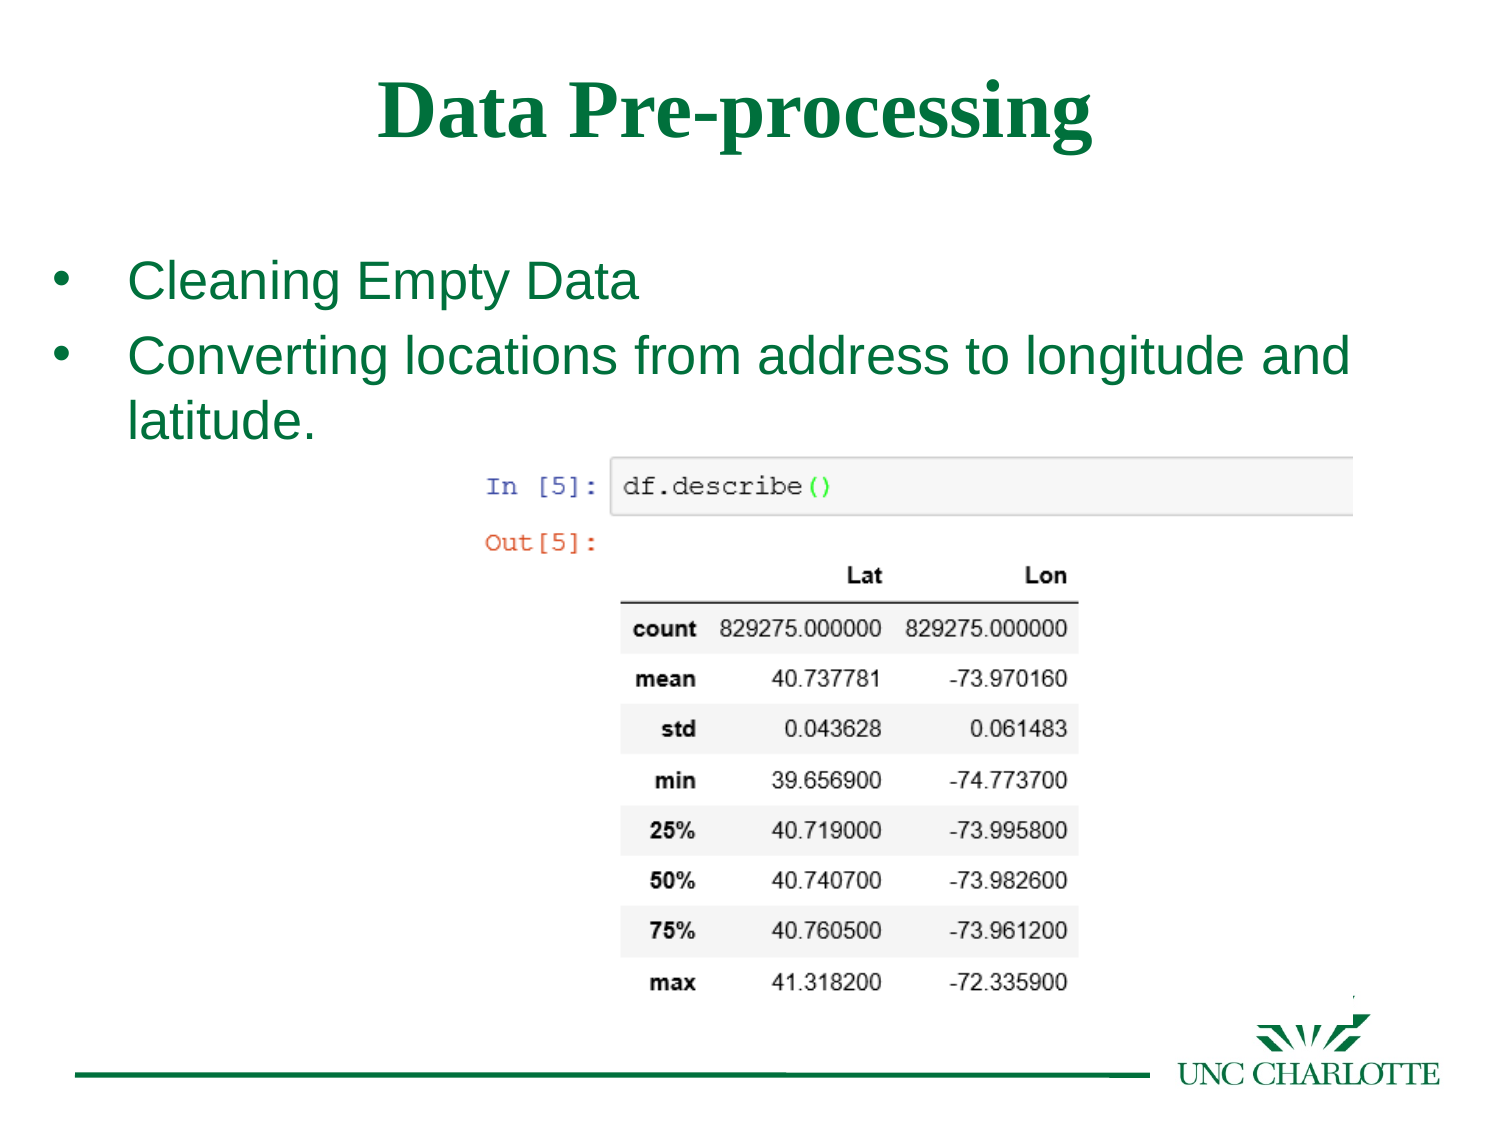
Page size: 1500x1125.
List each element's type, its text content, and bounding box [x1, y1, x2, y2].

picture [462, 424, 1444, 1089]
text_box Cleaning Empty Data Converting locations from address to longitude and latitude. [37, 237, 1450, 980]
text_box Data Pre-processing [0, 46, 1500, 234]
